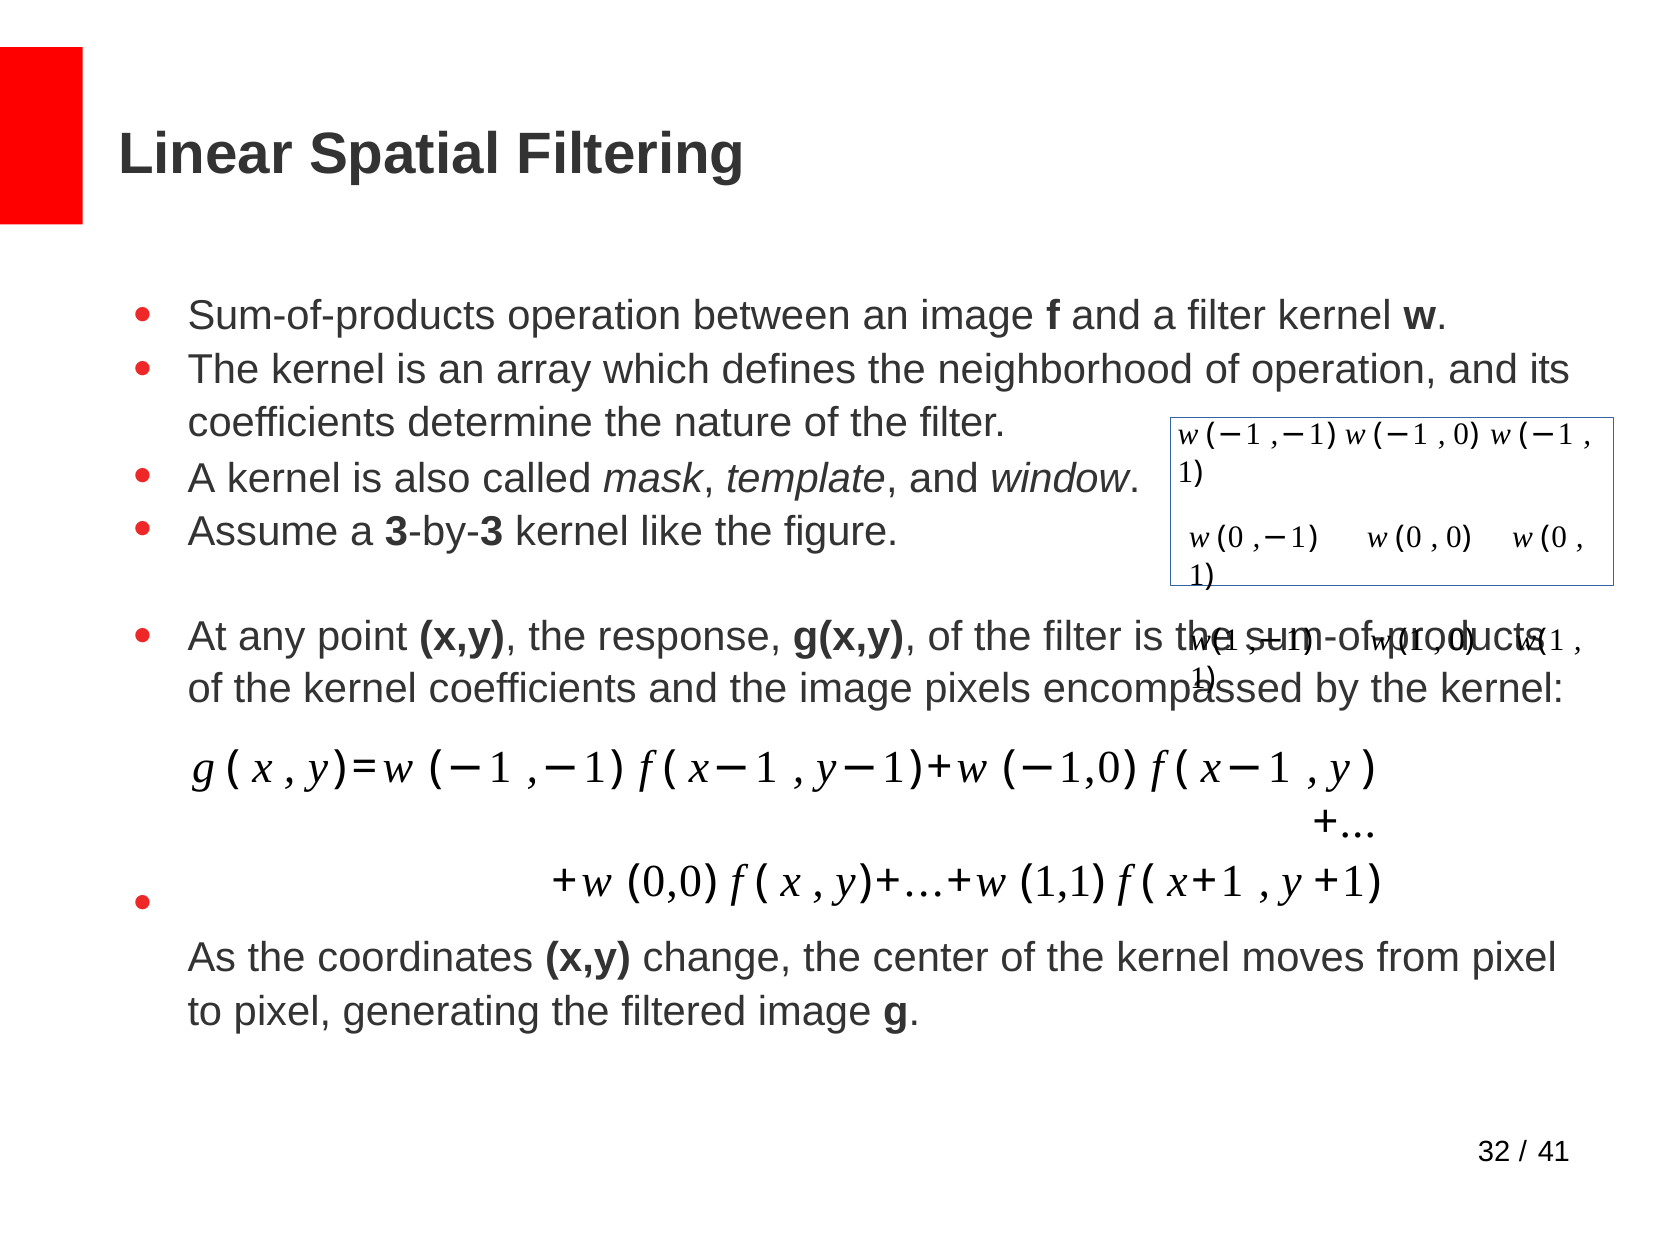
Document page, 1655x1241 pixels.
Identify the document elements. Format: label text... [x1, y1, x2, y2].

slide_number 32 / 41 [1471, 1127, 1573, 1241]
title Linear Spatial Filtering [116, 112, 1441, 322]
text_box w (−1 ,−1) w (−1 , 0) w (−1 , 1) w (0 ,−1) w (0 , 0) w (0 , 1) w(1 ,−1) w (1 , 0) w(1 , 1) [1177, 411, 1609, 695]
text_box ● [132, 619, 152, 644]
text_box At any point (x,y), the response, g(x,y), of the filter is the sum-of-products of the kernel coefficients and the image pixels encompassed by the kernel: g ( x , y)=w (−1 ,−1) f ( x−1 , y−1)+w (−1,0) f ( x−1 , y )+... +w (0,0) f ( x , y)+...+w (1,1) f ( x+1 , y +1) As the coordinates (x,y) change, the center of the kernel moves from pixel to pixel, generating the filtered image g. [185, 603, 1568, 1034]
text_box coefficients determine the nature of the filter. A kernel is also called mask, template, and window. Assume a 3-by-3 kernel like the figure. [185, 389, 1142, 554]
text_box ● [132, 352, 152, 377]
text_box ● [132, 459, 152, 484]
text_box ● [132, 298, 152, 324]
text_box [1609, 416, 1614, 586]
text_box Sum-of-products operation between an image f and a filter kernel w. The kernel is an array which defines the neighborhood of operation, and its [185, 282, 1573, 392]
text_box [1170, 416, 1177, 586]
text_box ● [132, 512, 152, 537]
text_box ● [132, 886, 152, 912]
